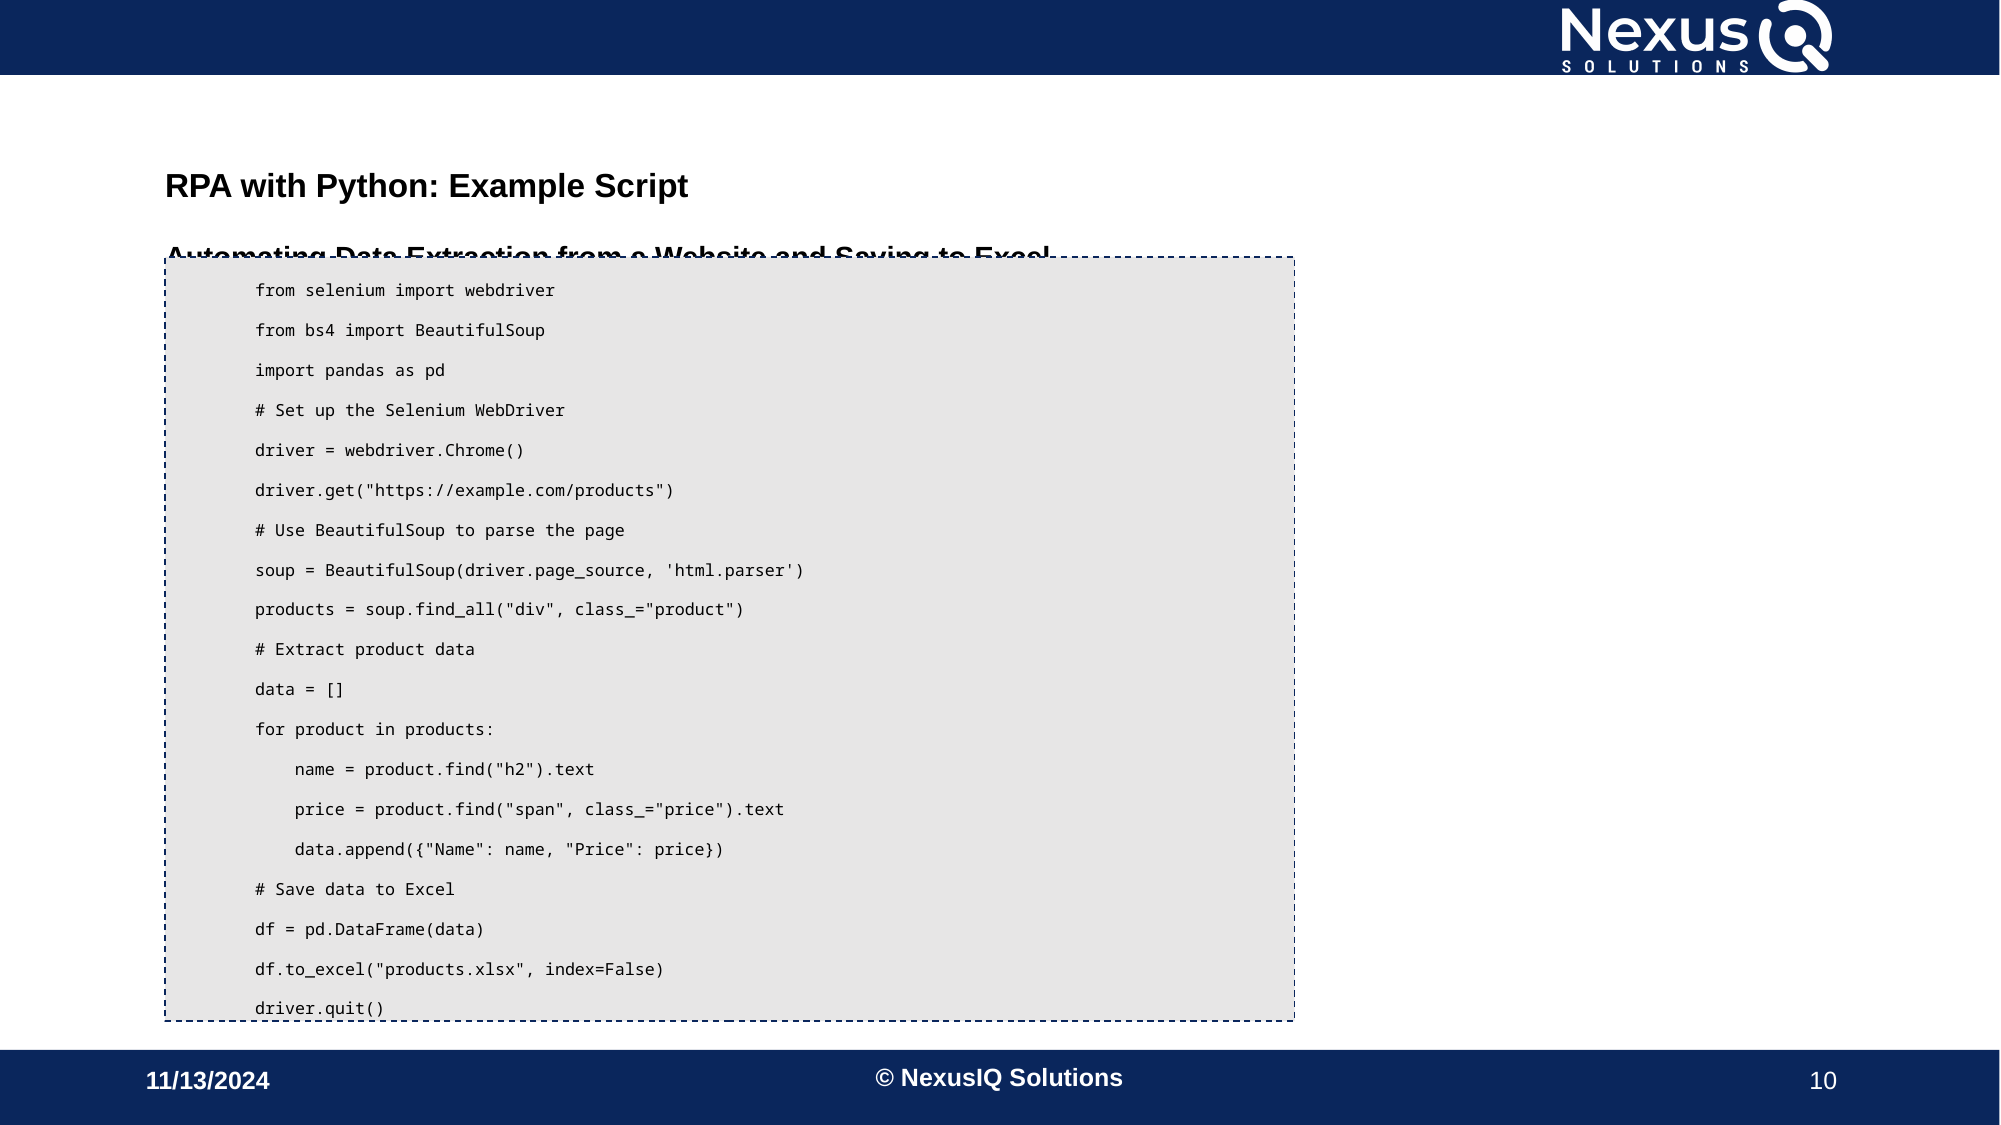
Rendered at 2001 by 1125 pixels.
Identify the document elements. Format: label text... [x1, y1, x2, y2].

text_box from selenium import webdriver from bs4 import BeautifulSoup import pandas as pd # Set up the Selenium WebDriver driver = webdriver.Chrome() driver.get("https://example.com/products") # Use BeautifulSoup to parse the page soup = BeautifulSoup(driver.page_source, 'html.parser') products = soup.find_all("div", class_="product") # Extract product data data = [] for product in products: name = product.find("h2").text price = product.find("span", class_="price").text data.append({"Name": name, "Price": price}) # Save data to Excel df = pd.DataFrame(data) df.to_excel("products.xlsx", index=False) driver.quit() [165, 256, 1295, 1022]
list RPA with Python: Example Script Automating Data Extraction from a Website and Saving to Excel [150, 116, 1876, 534]
picture [1562, 0, 1832, 73]
